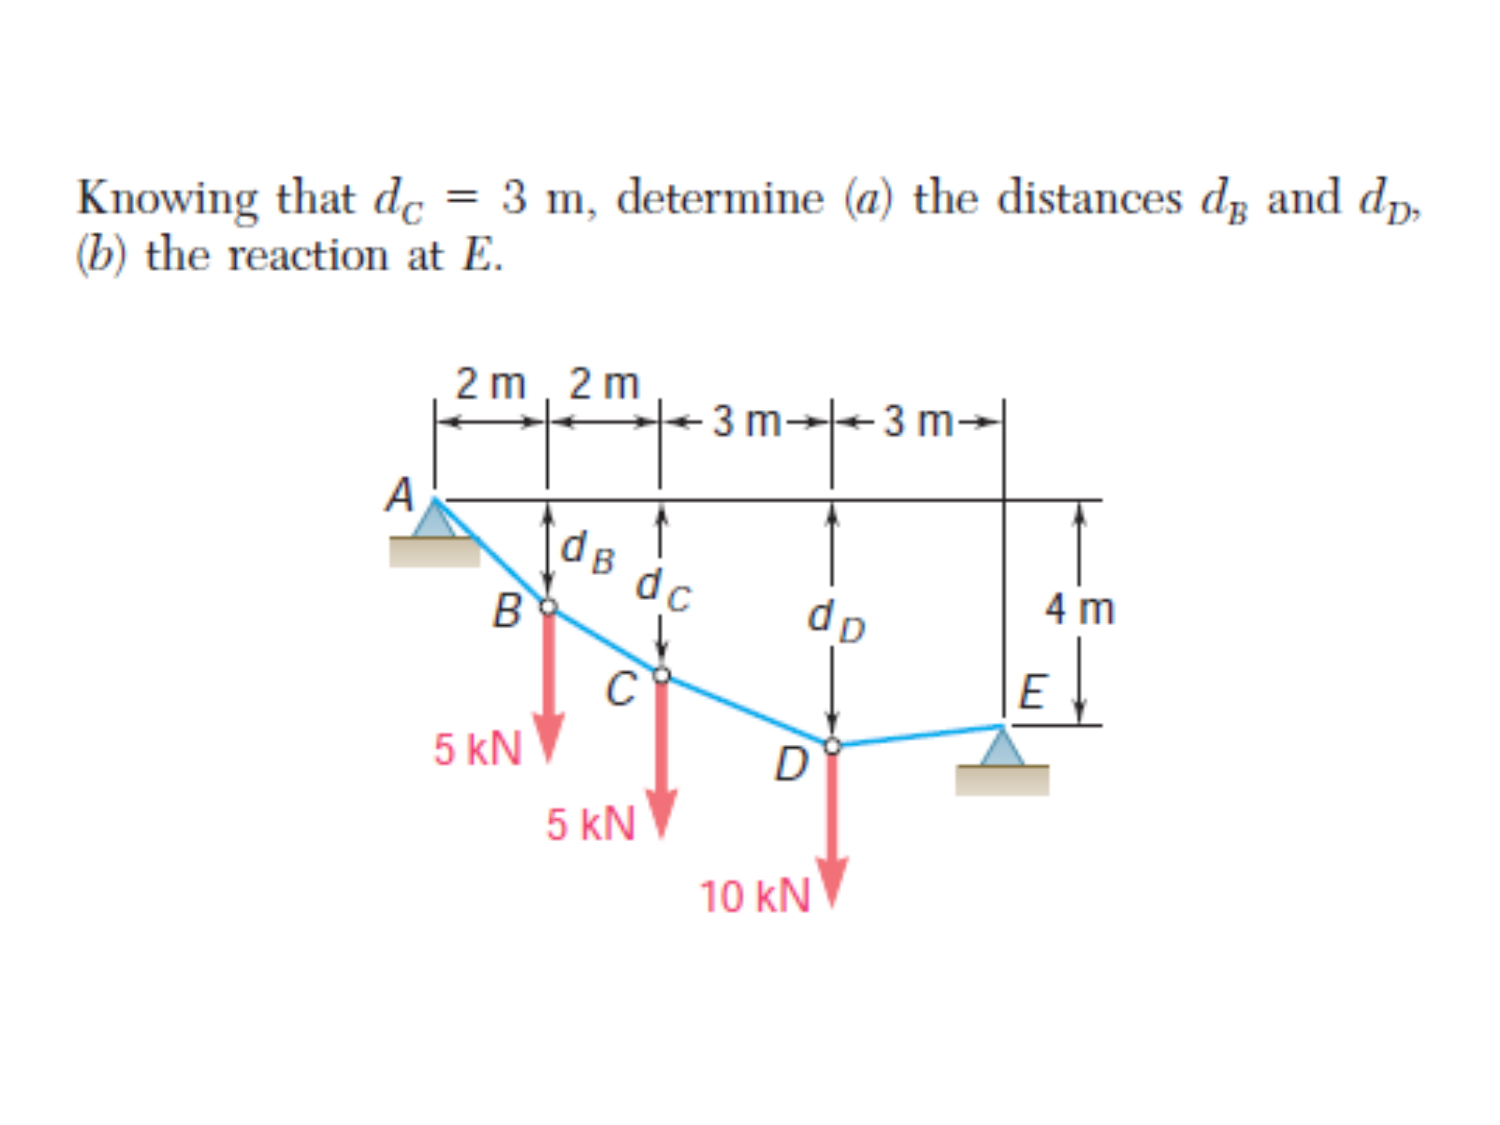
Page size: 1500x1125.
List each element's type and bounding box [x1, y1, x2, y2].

picture [374, 312, 1163, 938]
picture [74, 149, 1442, 288]
